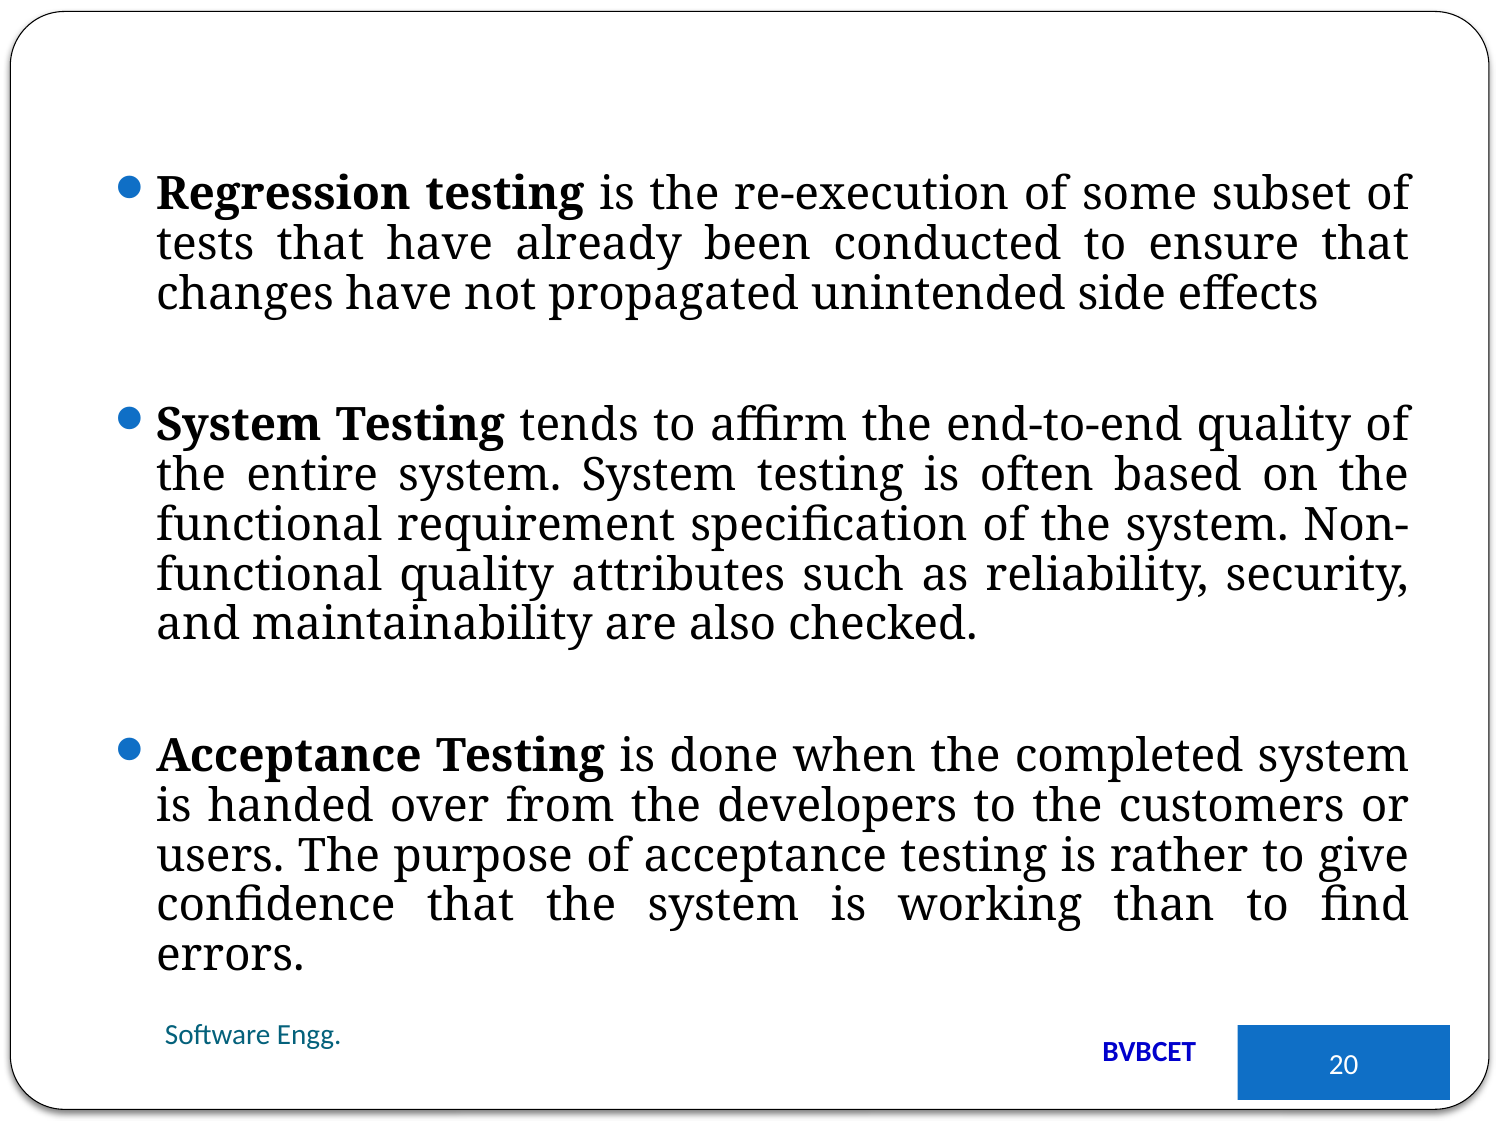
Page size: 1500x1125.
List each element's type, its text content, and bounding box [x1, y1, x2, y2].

text_box BVBCET [1087, 1024, 1375, 1075]
list Regression testing is the re-execution of some subset of tests that have already been conducted to ensure that changes have not propagated unintended side effects System Testing tends to affirm the end-to-end quality of the entire system. System testing is often based on the functional requirement specification of the system. Non-functional quality attributes such as reliability, security, and maintainability are also checked. Acceptance Testing is done when the completed system is handed over from the developers to the customers or users. The purpose of acceptance testing is rather to give confidence that the system is working than to find errors. [99, 162, 1426, 1001]
slide_number 20 [1237, 1025, 1450, 1100]
footer Software Engg. [150, 1012, 800, 1088]
